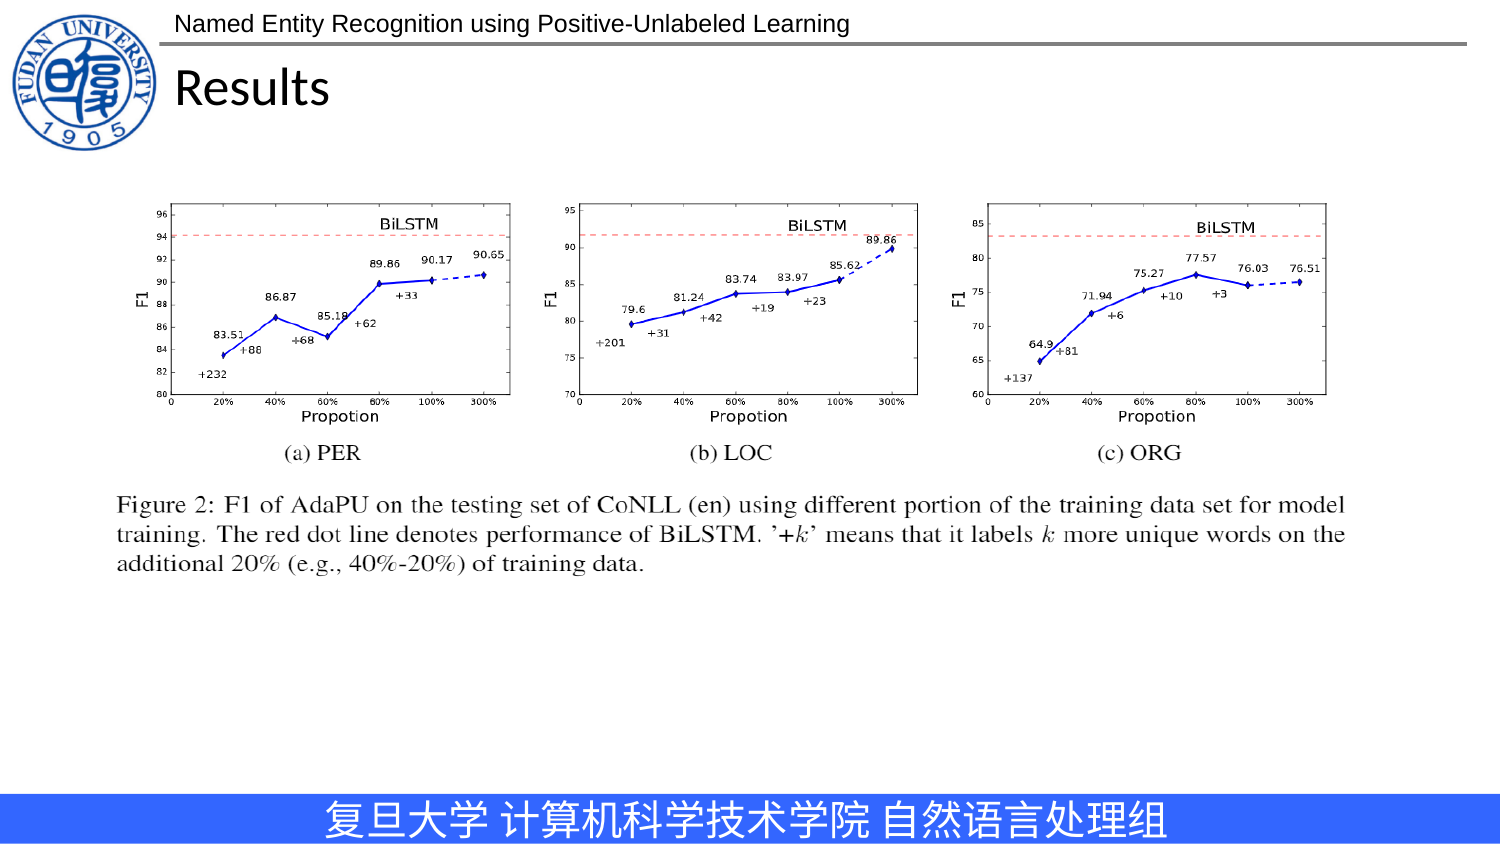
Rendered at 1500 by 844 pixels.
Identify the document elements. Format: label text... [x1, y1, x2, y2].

picture [0, 0, 160, 162]
title Results [159, 43, 1459, 124]
picture [87, 173, 1374, 588]
